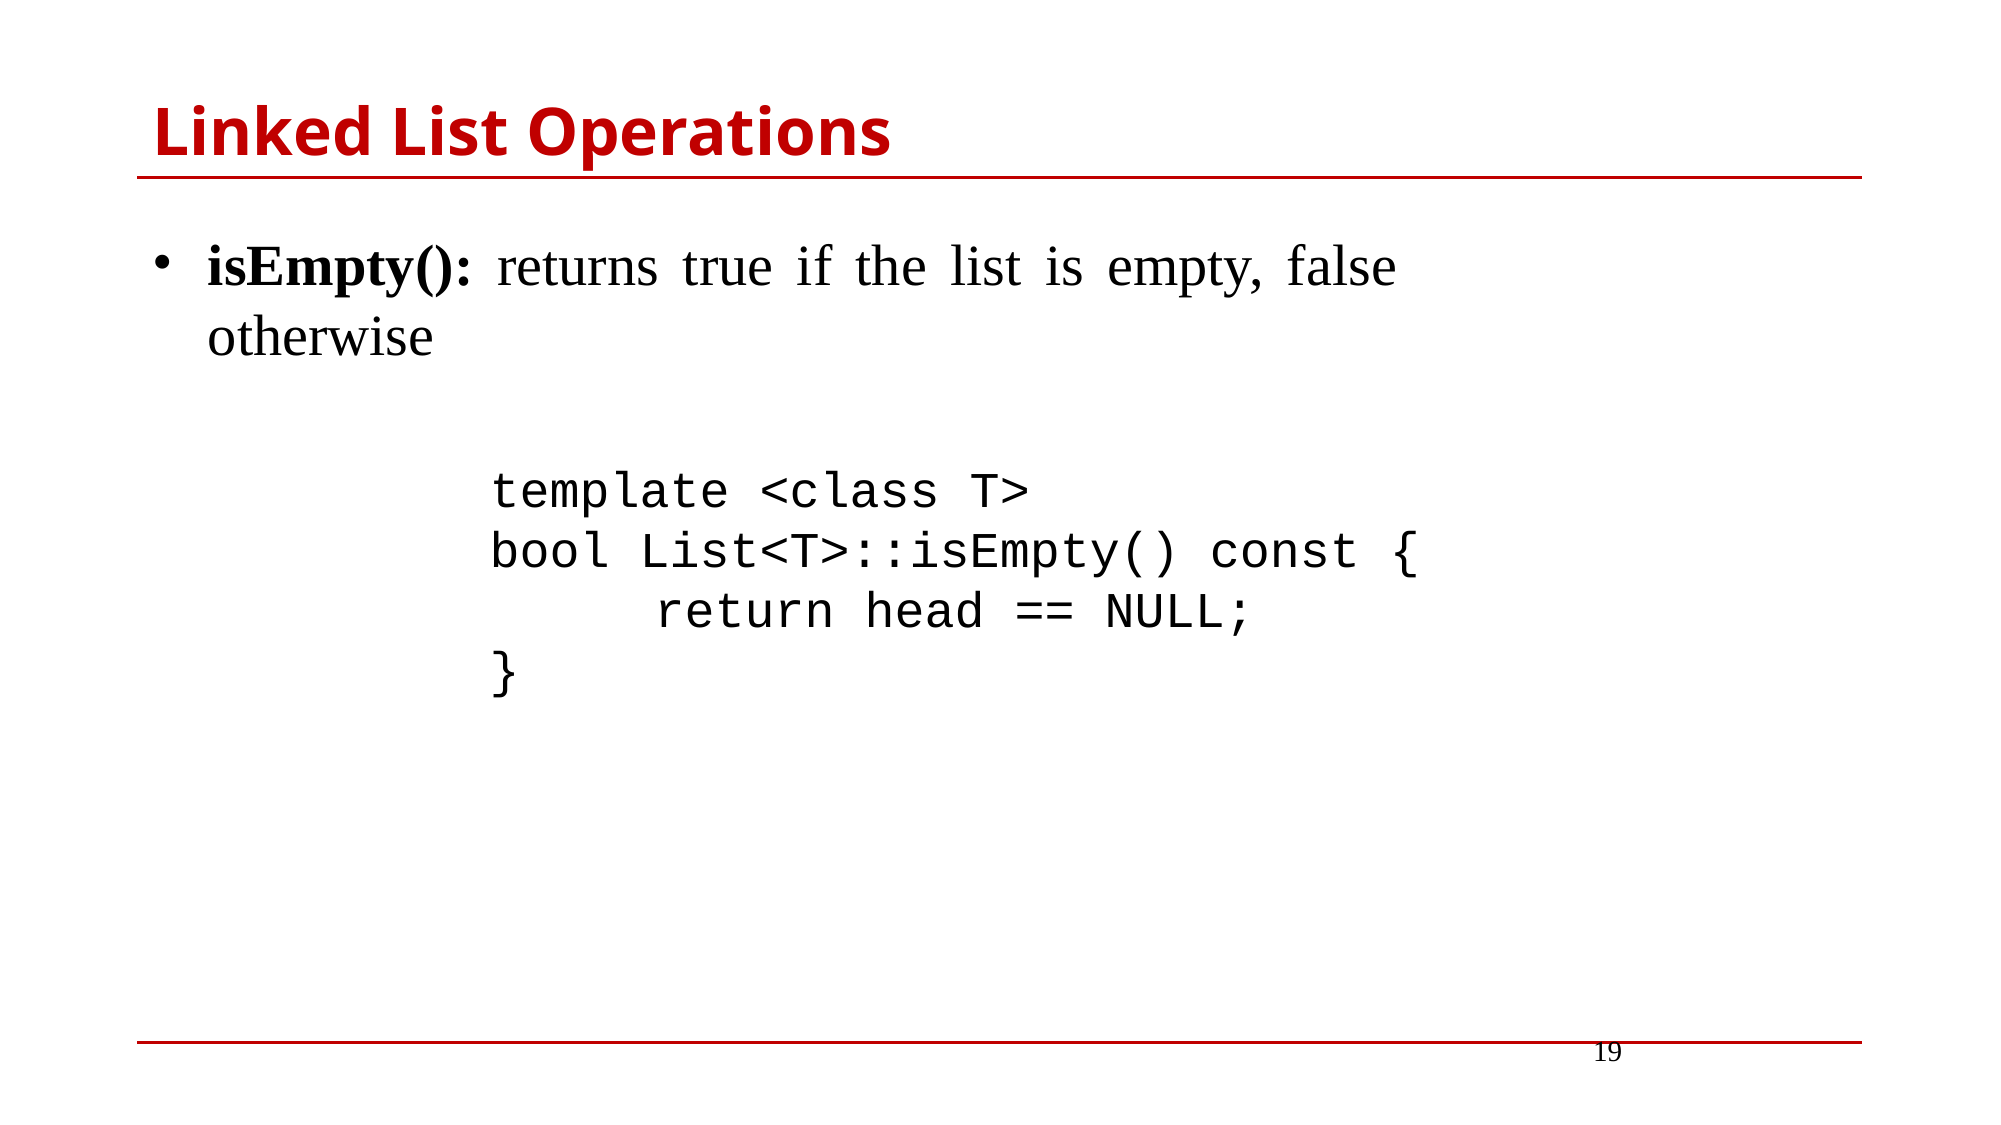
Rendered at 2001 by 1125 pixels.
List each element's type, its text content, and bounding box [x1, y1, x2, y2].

title Linked List Operations [137, 90, 1338, 178]
text_box template <class T> bool List<T>::isEmpty() const { return head == NULL; } [474, 449, 1588, 766]
text_box 19 [1324, 1024, 1638, 1100]
text_box isEmpty(): returns true if the list is empty, false otherwise [137, 219, 1413, 395]
